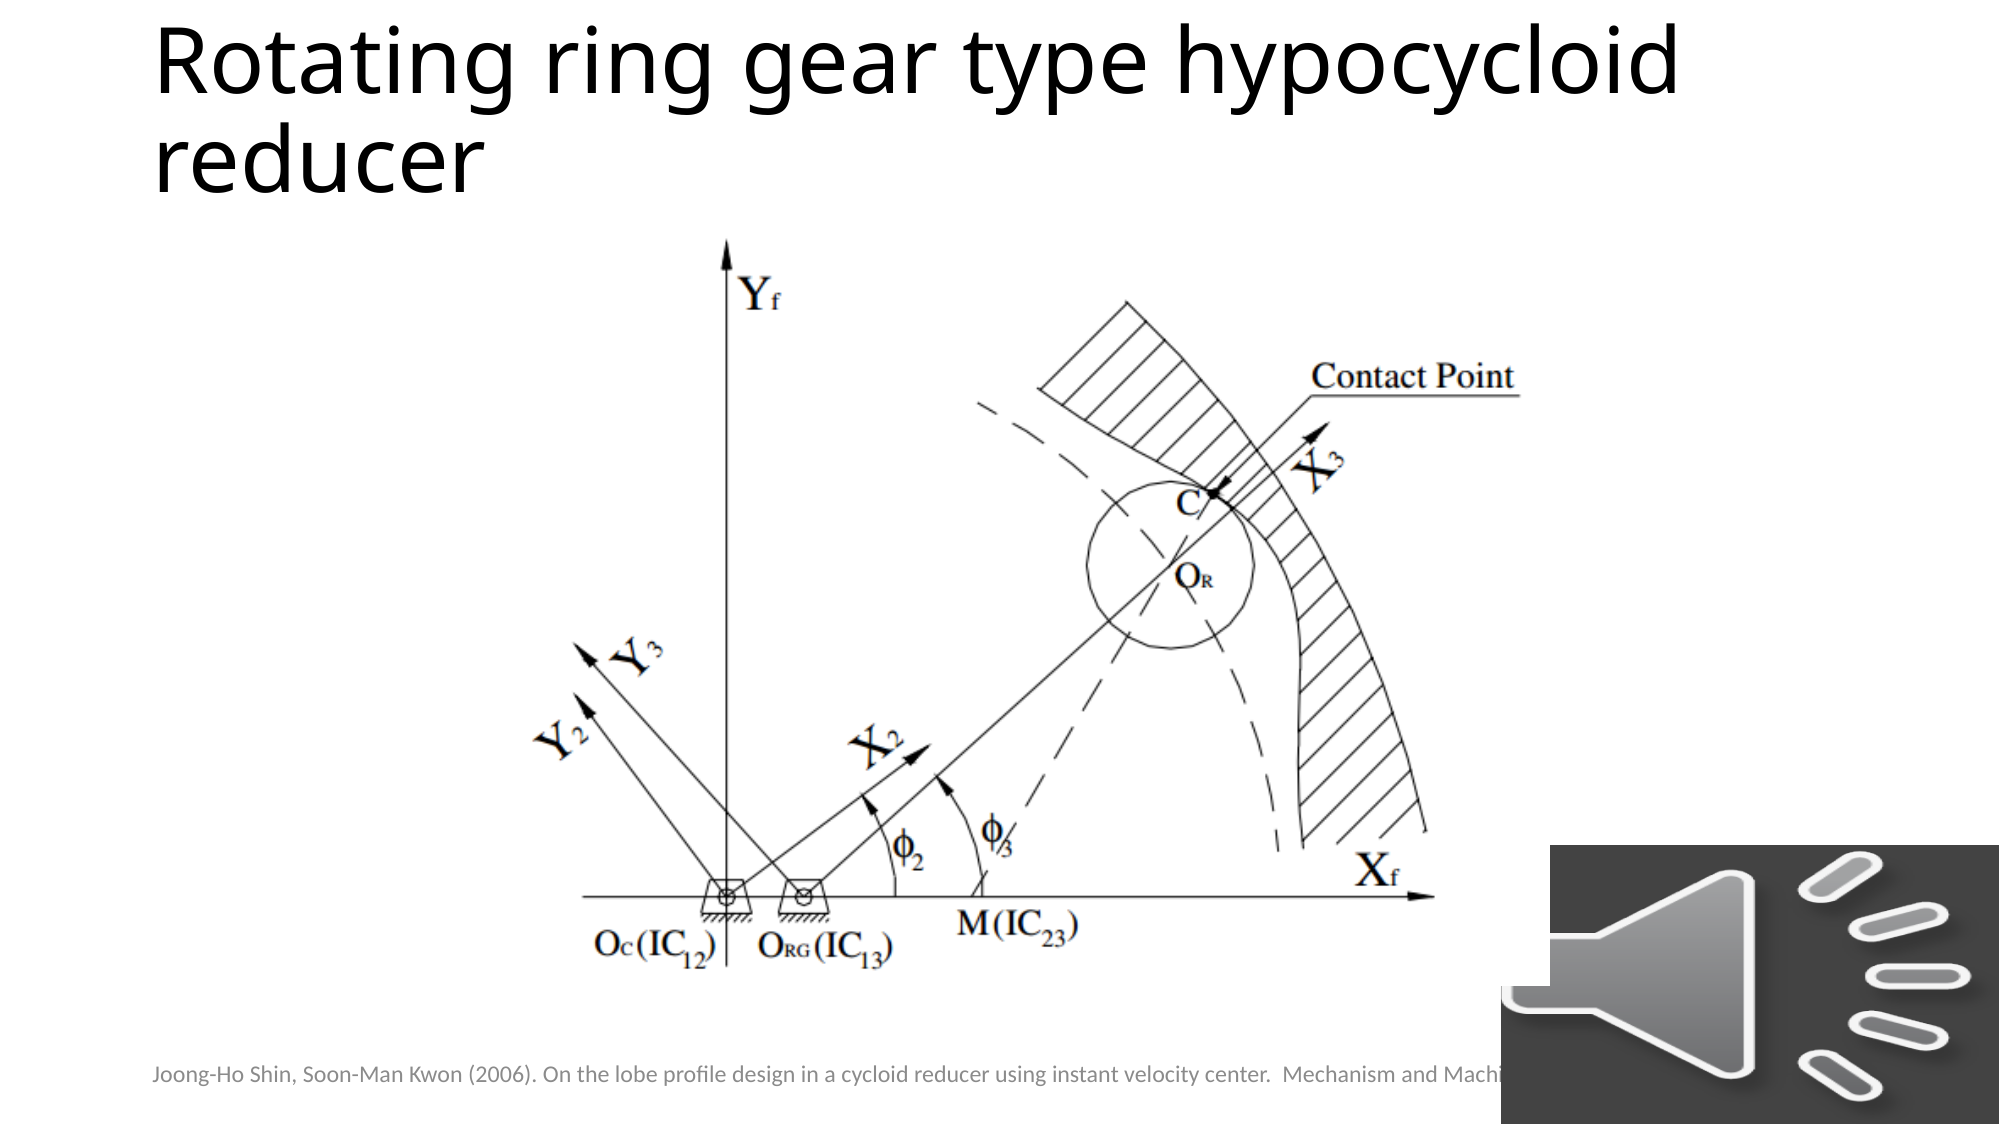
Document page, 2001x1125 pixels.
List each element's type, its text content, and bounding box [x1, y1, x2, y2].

footer Joong-Ho Shin, Soon-Man Kwon (2006). On the lobe profile design in a cycloid reducer using instant velocity center. Mechanism and Machine Theory , 41, 596–616 [137, 1042, 1499, 1103]
picture [449, 205, 2000, 1125]
title Rotating ring gear type hypocycloid reducer [137, 59, 1863, 278]
slide_number 6 [1412, 1041, 1499, 1102]
